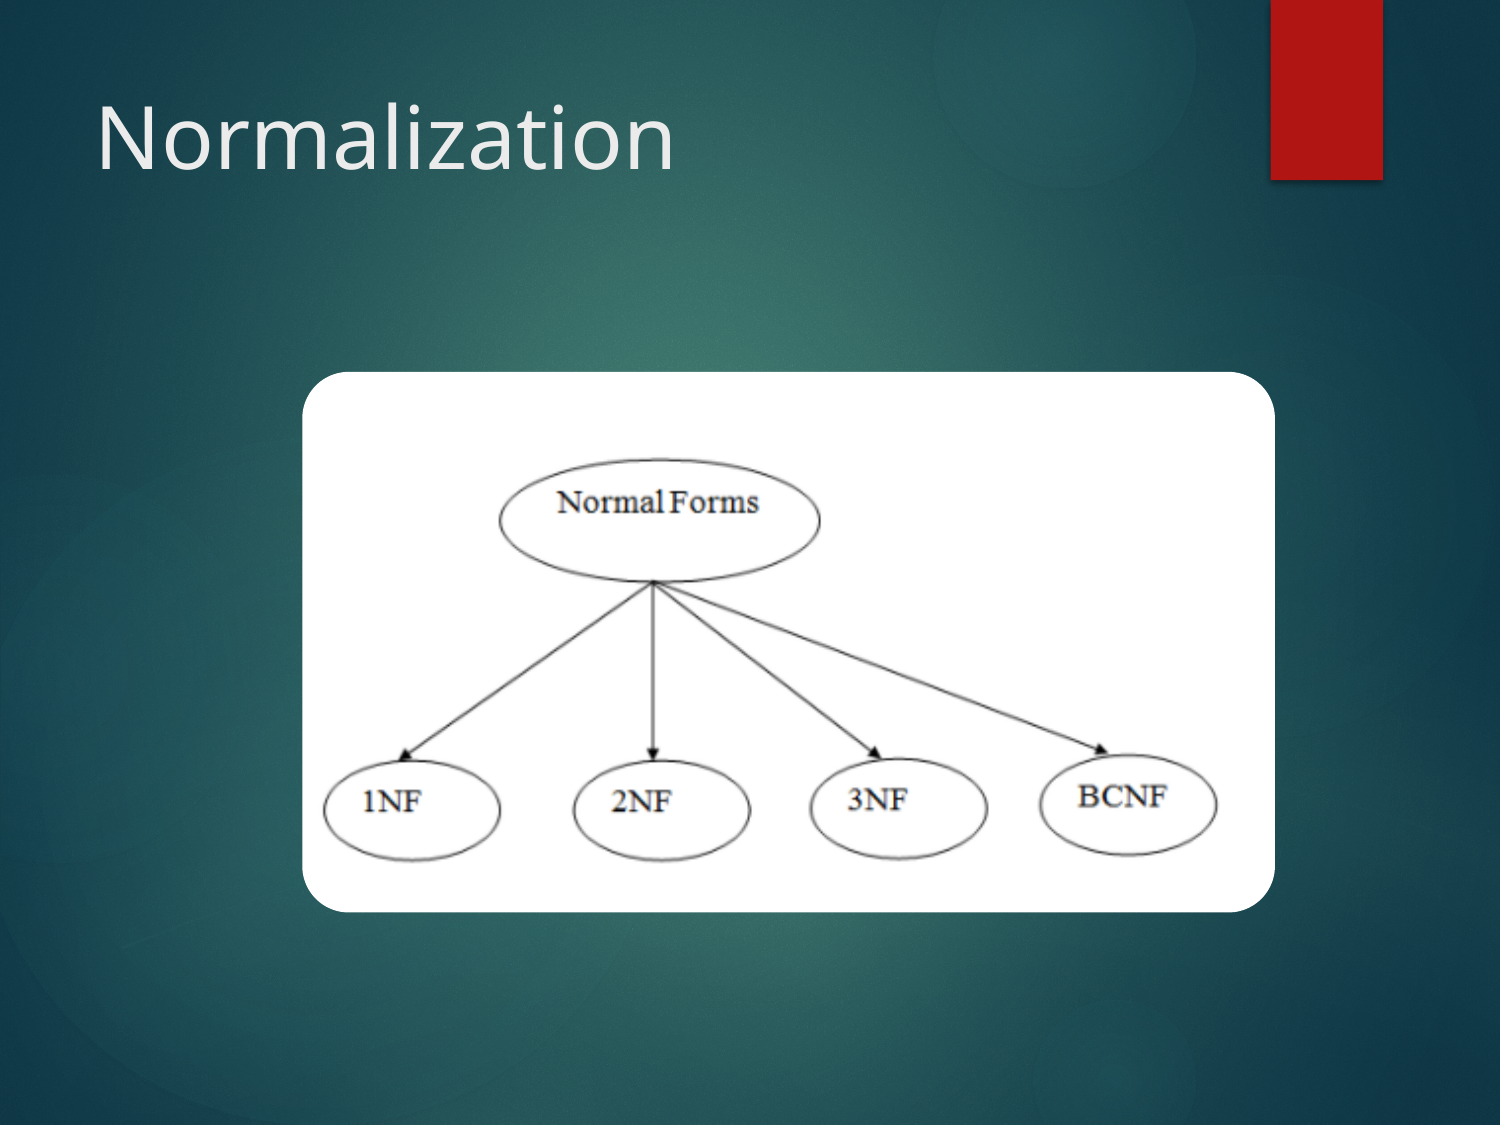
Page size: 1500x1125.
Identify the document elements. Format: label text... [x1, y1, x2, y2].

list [302, 371, 1276, 913]
title Normalization [79, 74, 1237, 304]
